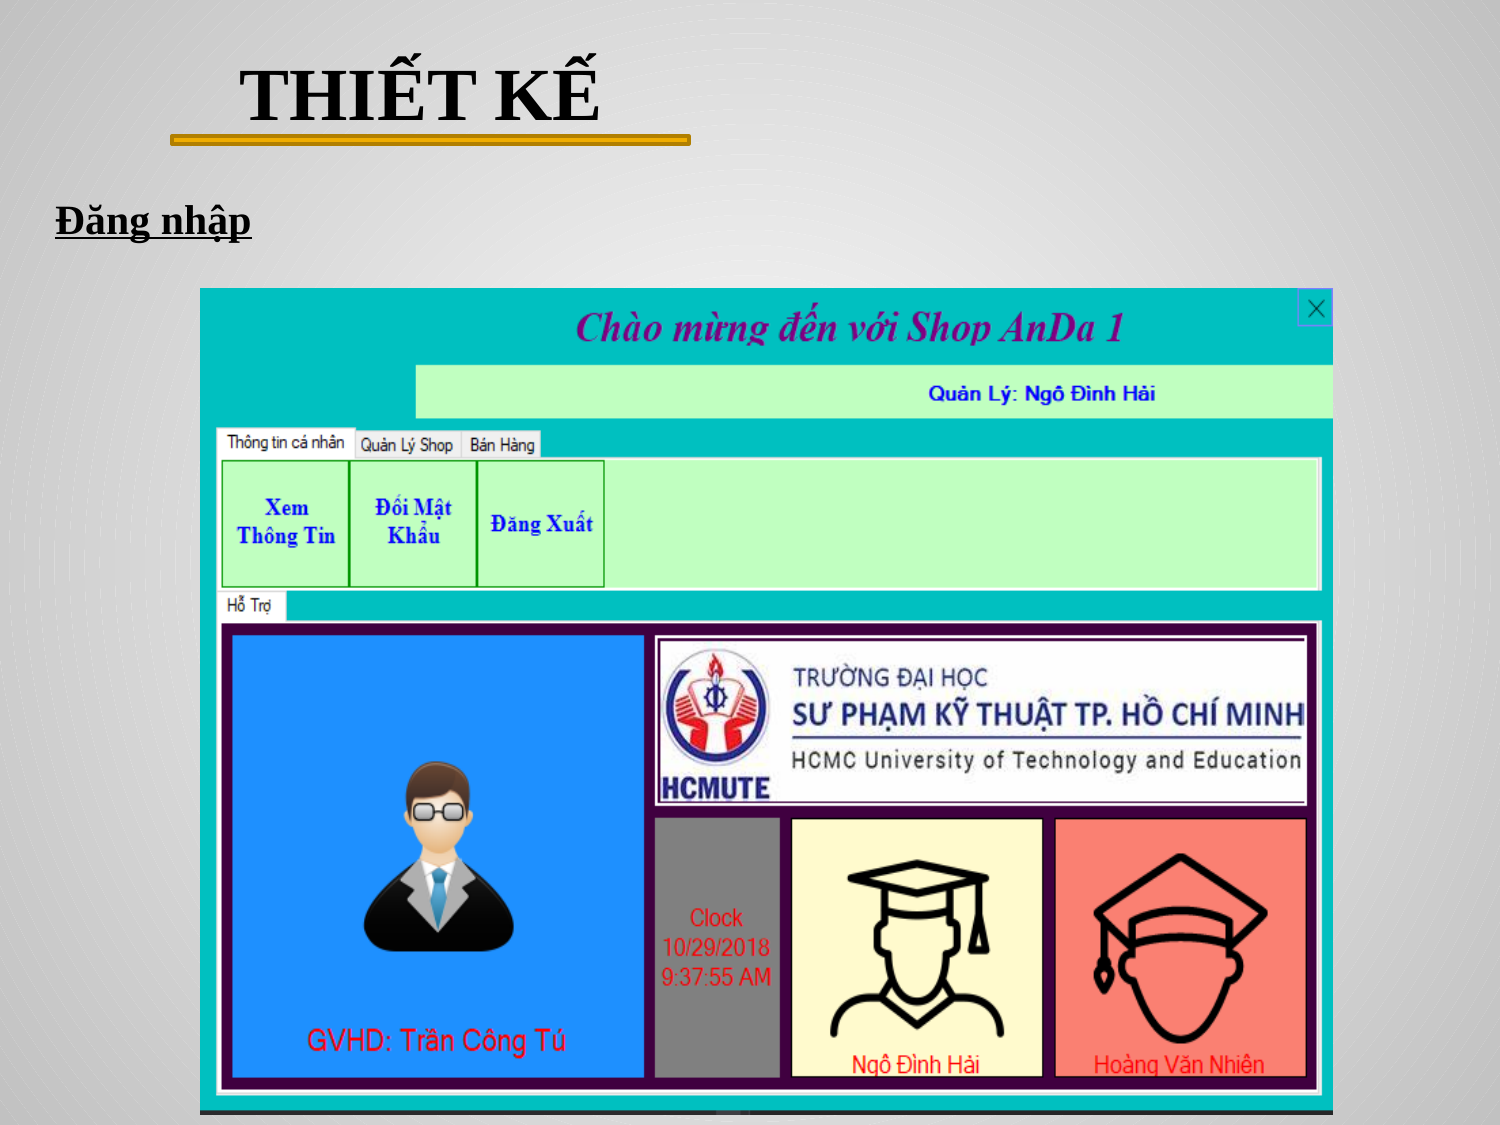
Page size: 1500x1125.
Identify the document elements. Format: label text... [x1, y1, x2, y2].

text_box Đăng nhập [40, 182, 267, 251]
text_box [170, 134, 691, 146]
picture [199, 288, 1333, 1115]
text_box THIẾT KẾ [224, 37, 688, 134]
